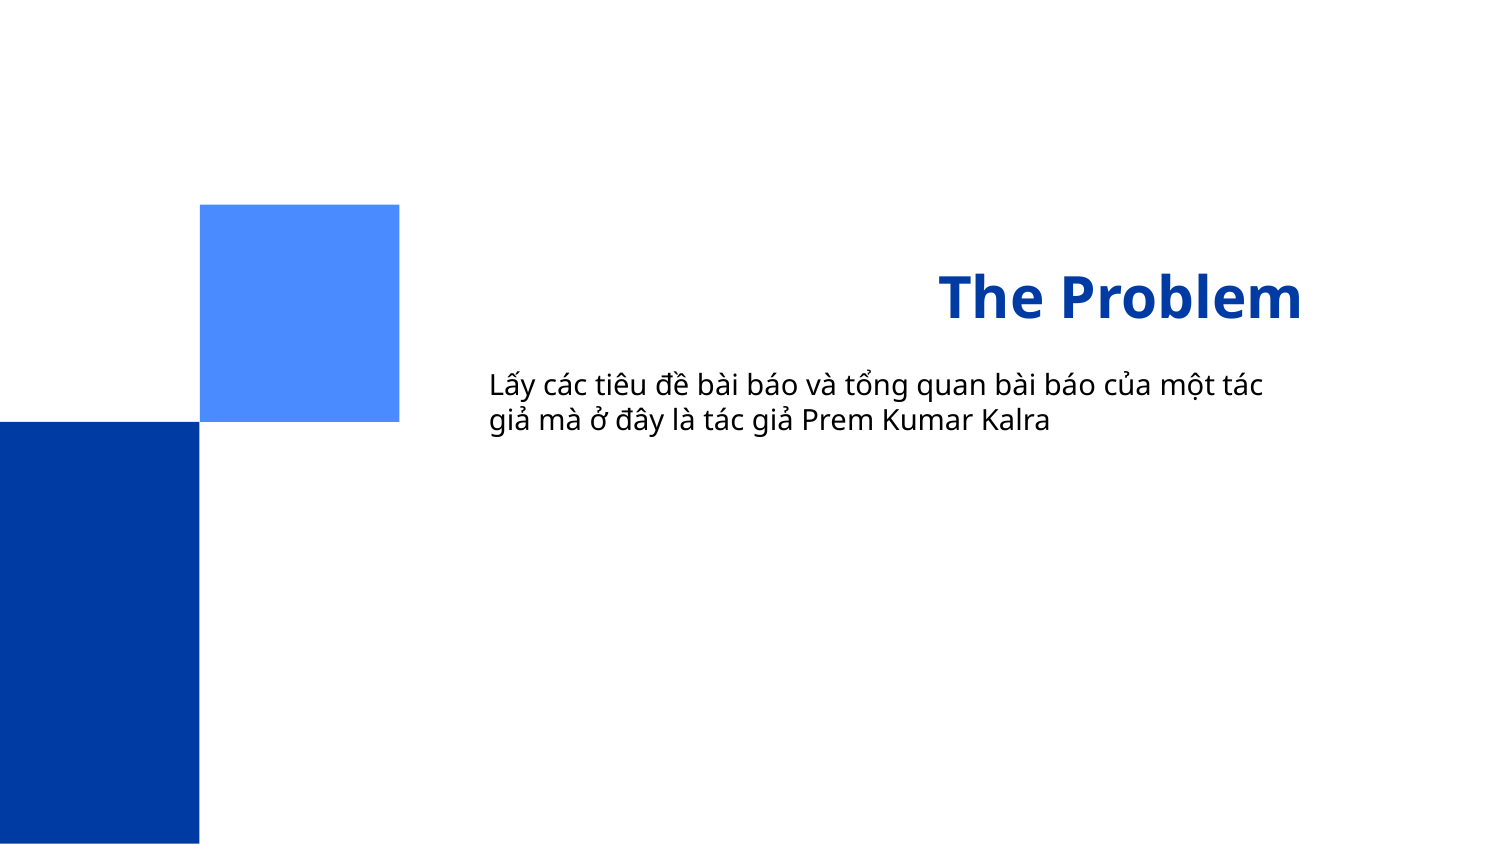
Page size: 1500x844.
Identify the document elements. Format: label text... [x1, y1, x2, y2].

subtitle Lấy các tiêu đề bài báo và tổng quan bài báo của một tác giả mà ở đây là tác giả Prem Kumar Kalra [474, 351, 1321, 735]
title The Problem [653, 245, 1319, 351]
